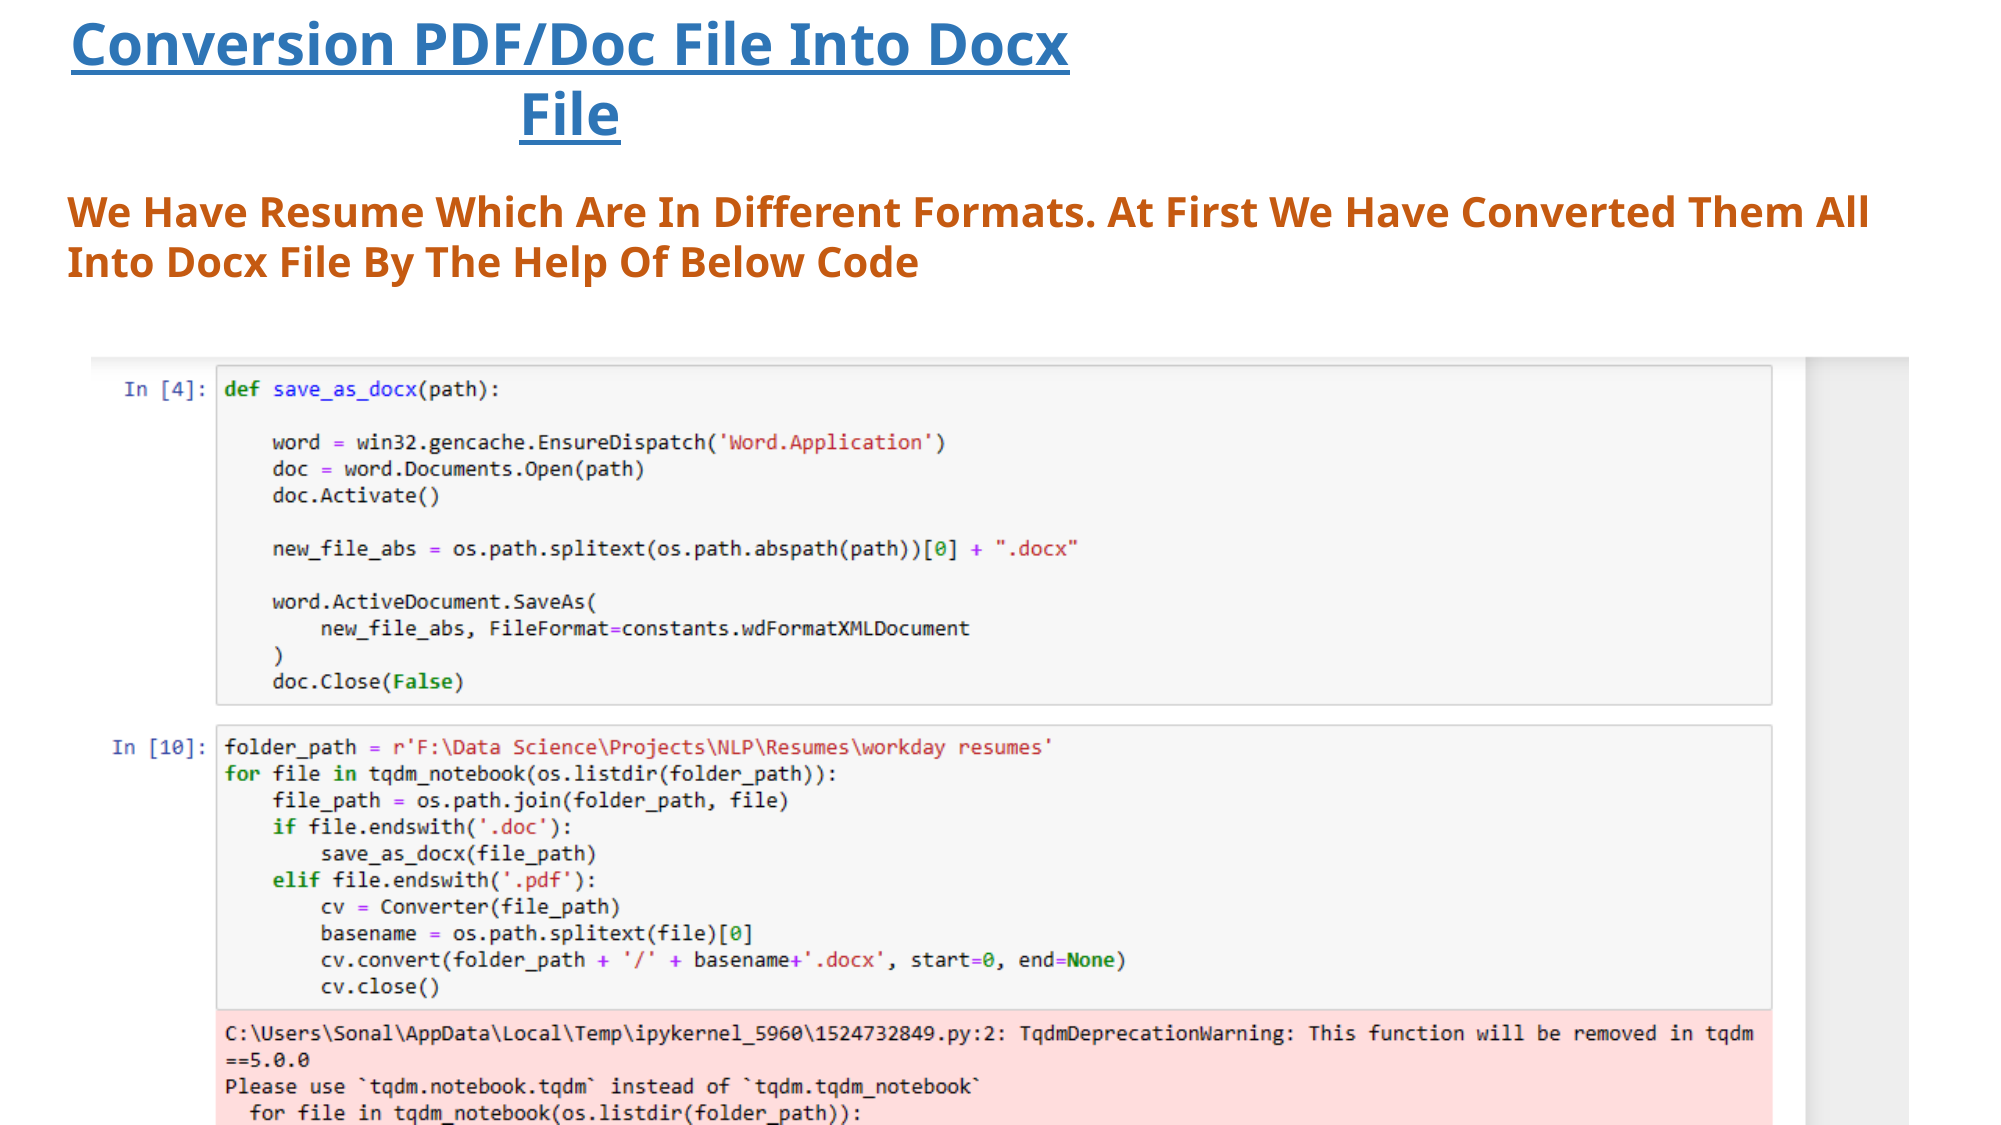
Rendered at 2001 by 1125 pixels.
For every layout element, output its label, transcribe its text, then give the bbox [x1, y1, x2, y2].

picture [91, 351, 1909, 1125]
text_box Conversion PDF/Doc File Into Docx File [0, 0, 1141, 155]
text_box We Have Resume Which Are In Different Formats. At First We Have Converted Them All Into Docx File By The Help Of Below Code [52, 178, 1977, 294]
